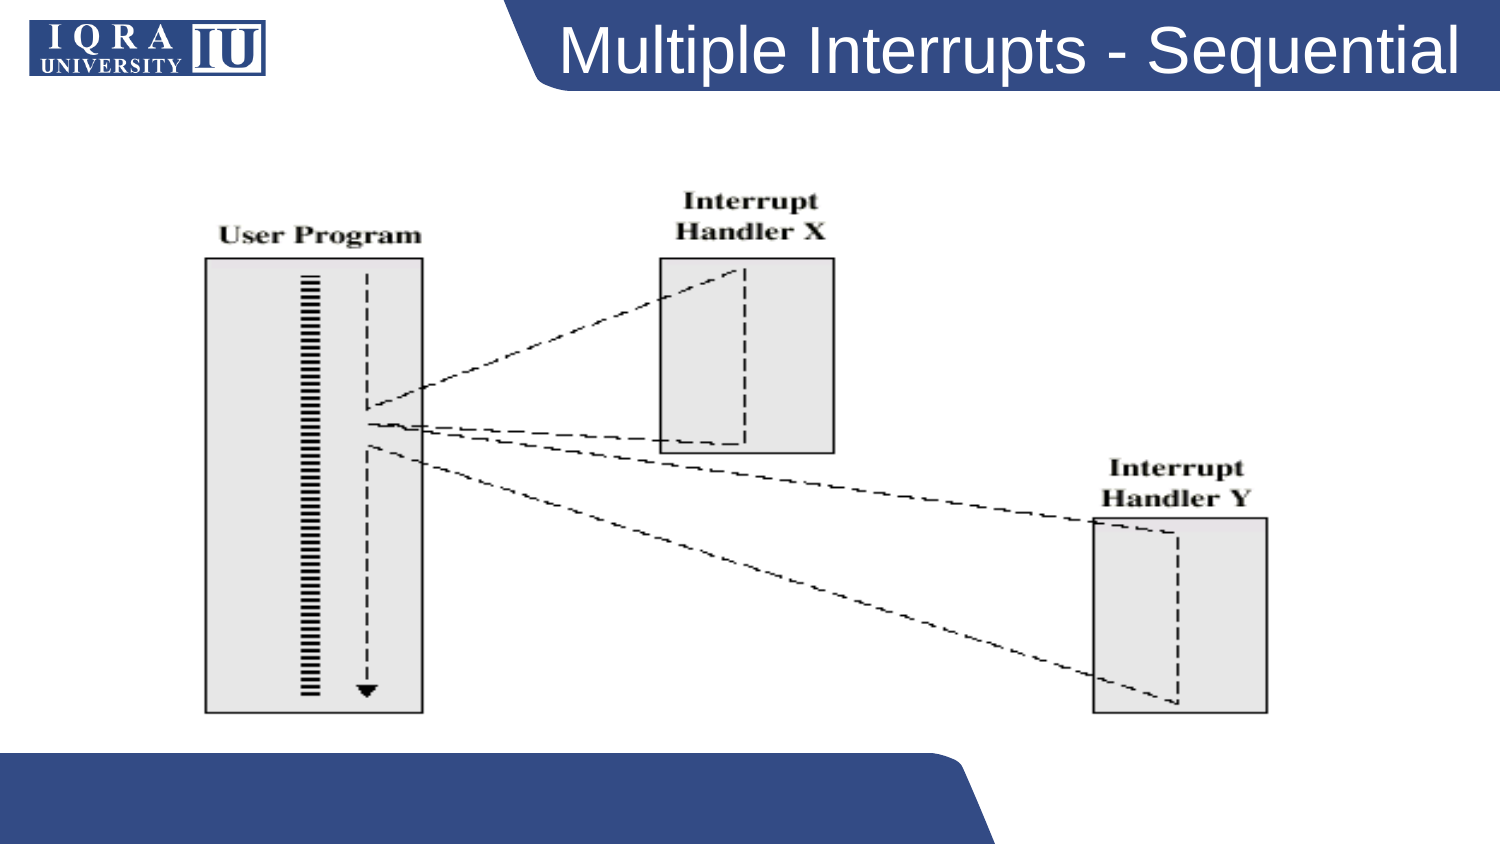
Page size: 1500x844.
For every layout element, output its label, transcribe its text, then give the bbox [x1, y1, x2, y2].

picture [162, 184, 1288, 734]
picture [29, 20, 266, 76]
title Multiple Interrupts - Sequential [337, 0, 1500, 104]
